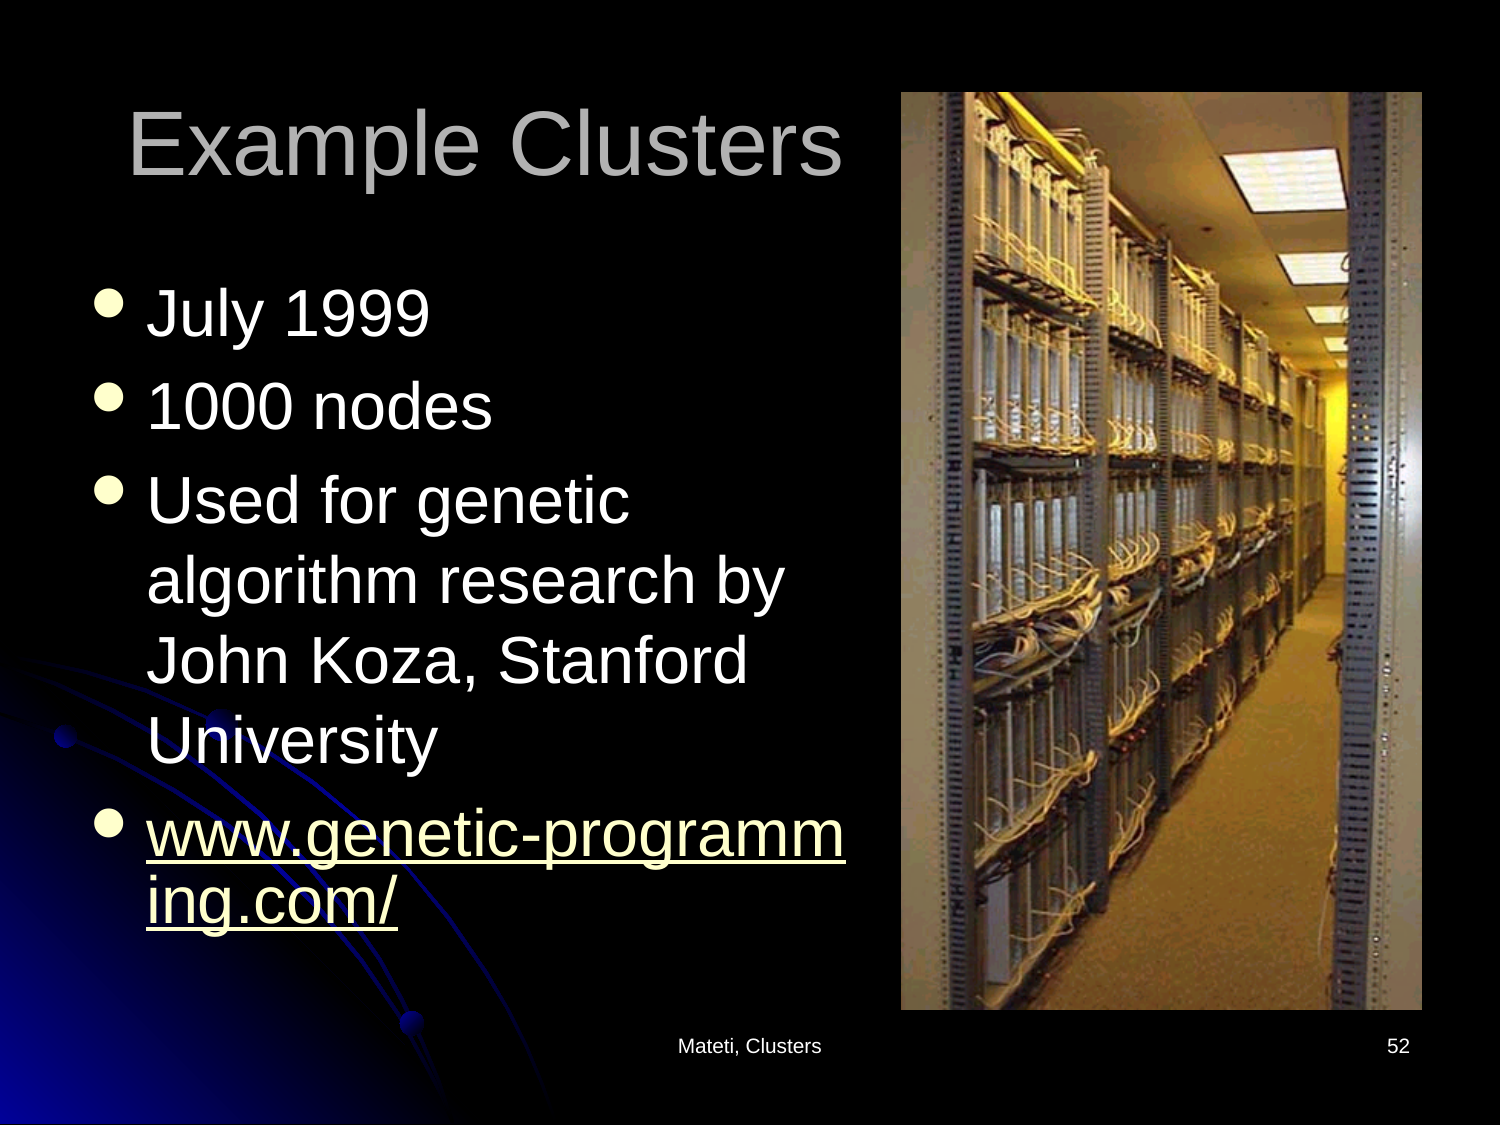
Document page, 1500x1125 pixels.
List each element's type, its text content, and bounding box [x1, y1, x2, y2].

list July 1999 1000 nodes Used for genetic algorithm research by John Koza, Stanford University www.genetic-programming.com/ [75, 262, 871, 1006]
slide_number 52 [1074, 1025, 1425, 1100]
picture [900, 92, 1422, 1010]
title Example Clusters [75, 45, 897, 233]
footer Mateti, Clusters [512, 1025, 988, 1100]
